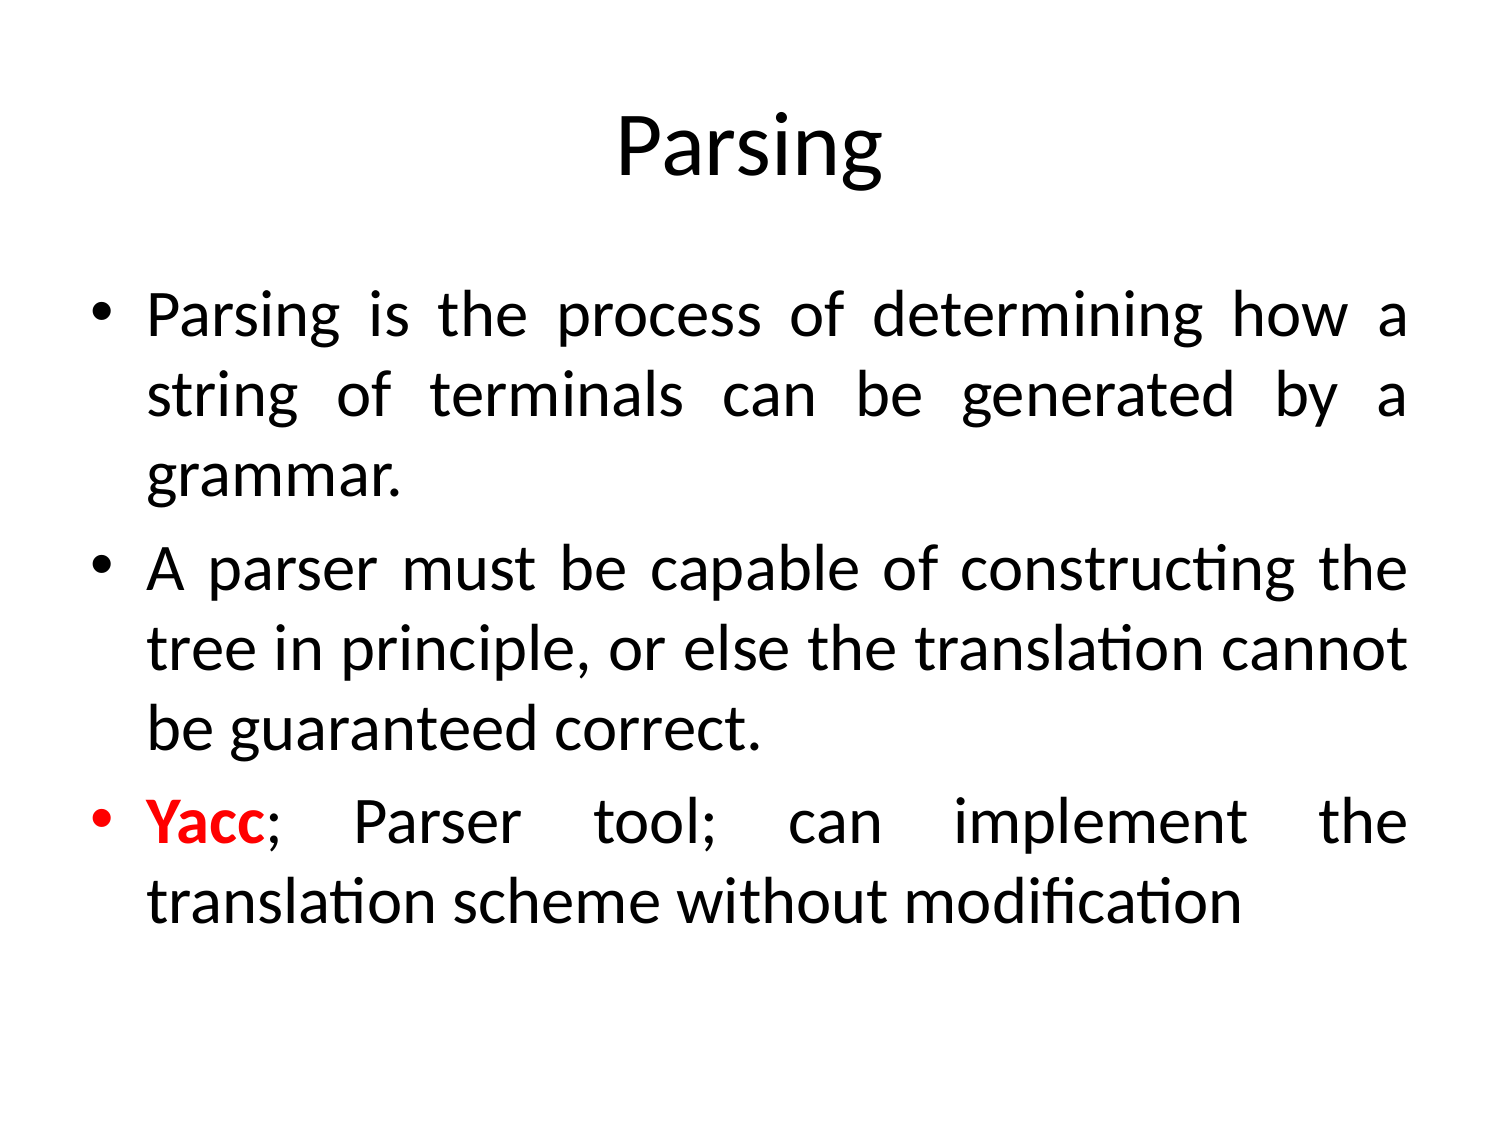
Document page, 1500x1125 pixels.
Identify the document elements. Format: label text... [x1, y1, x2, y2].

title Parsing [75, 45, 1425, 233]
list Parsing is the process of determining how a string of terminals can be generated by a grammar. A parser must be capable of constructing the tree in principle, or else the translation cannot be guaranteed correct. Yacc; Parser tool; can implement the translation scheme without modification [75, 262, 1425, 1005]
